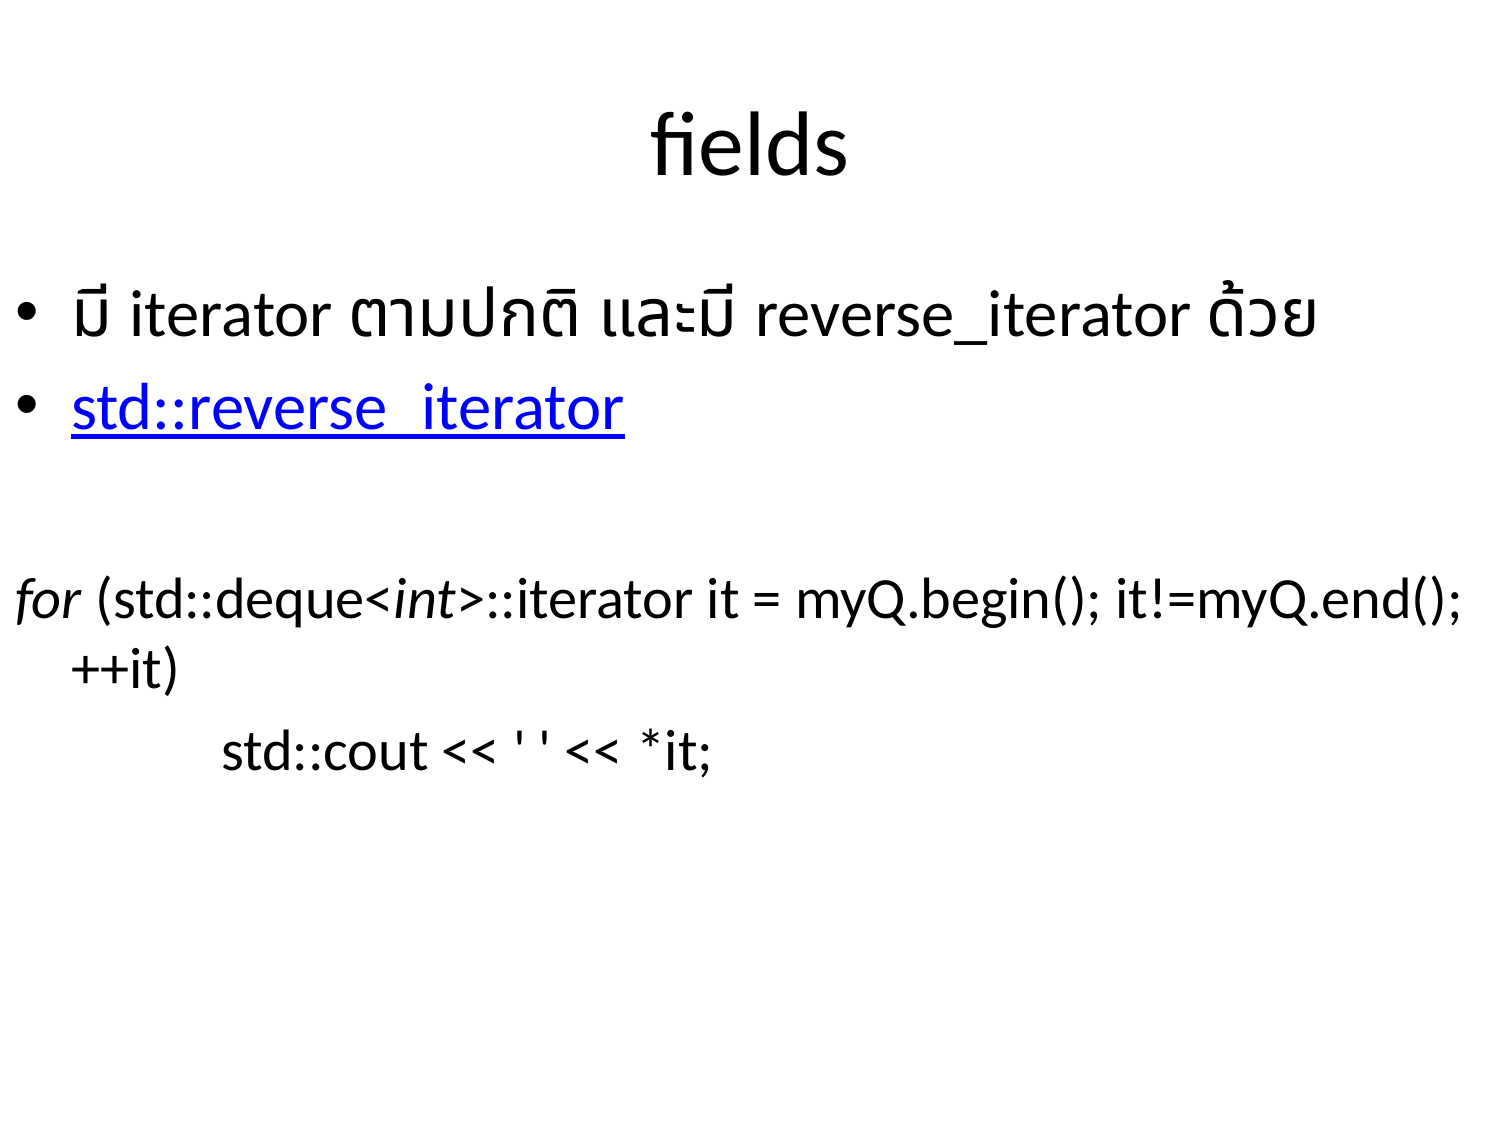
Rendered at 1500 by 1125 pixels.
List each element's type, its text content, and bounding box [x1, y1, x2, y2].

title fields [75, 45, 1425, 233]
list มี iterator ตามปกติ และมี reverse_iterator ด้วย std::reverse_iterator for (std::deque<int>::iterator it = myQ.begin(); it!=myQ.end(); ++it) std::cout << ' ' << *it; [0, 262, 1500, 1005]
